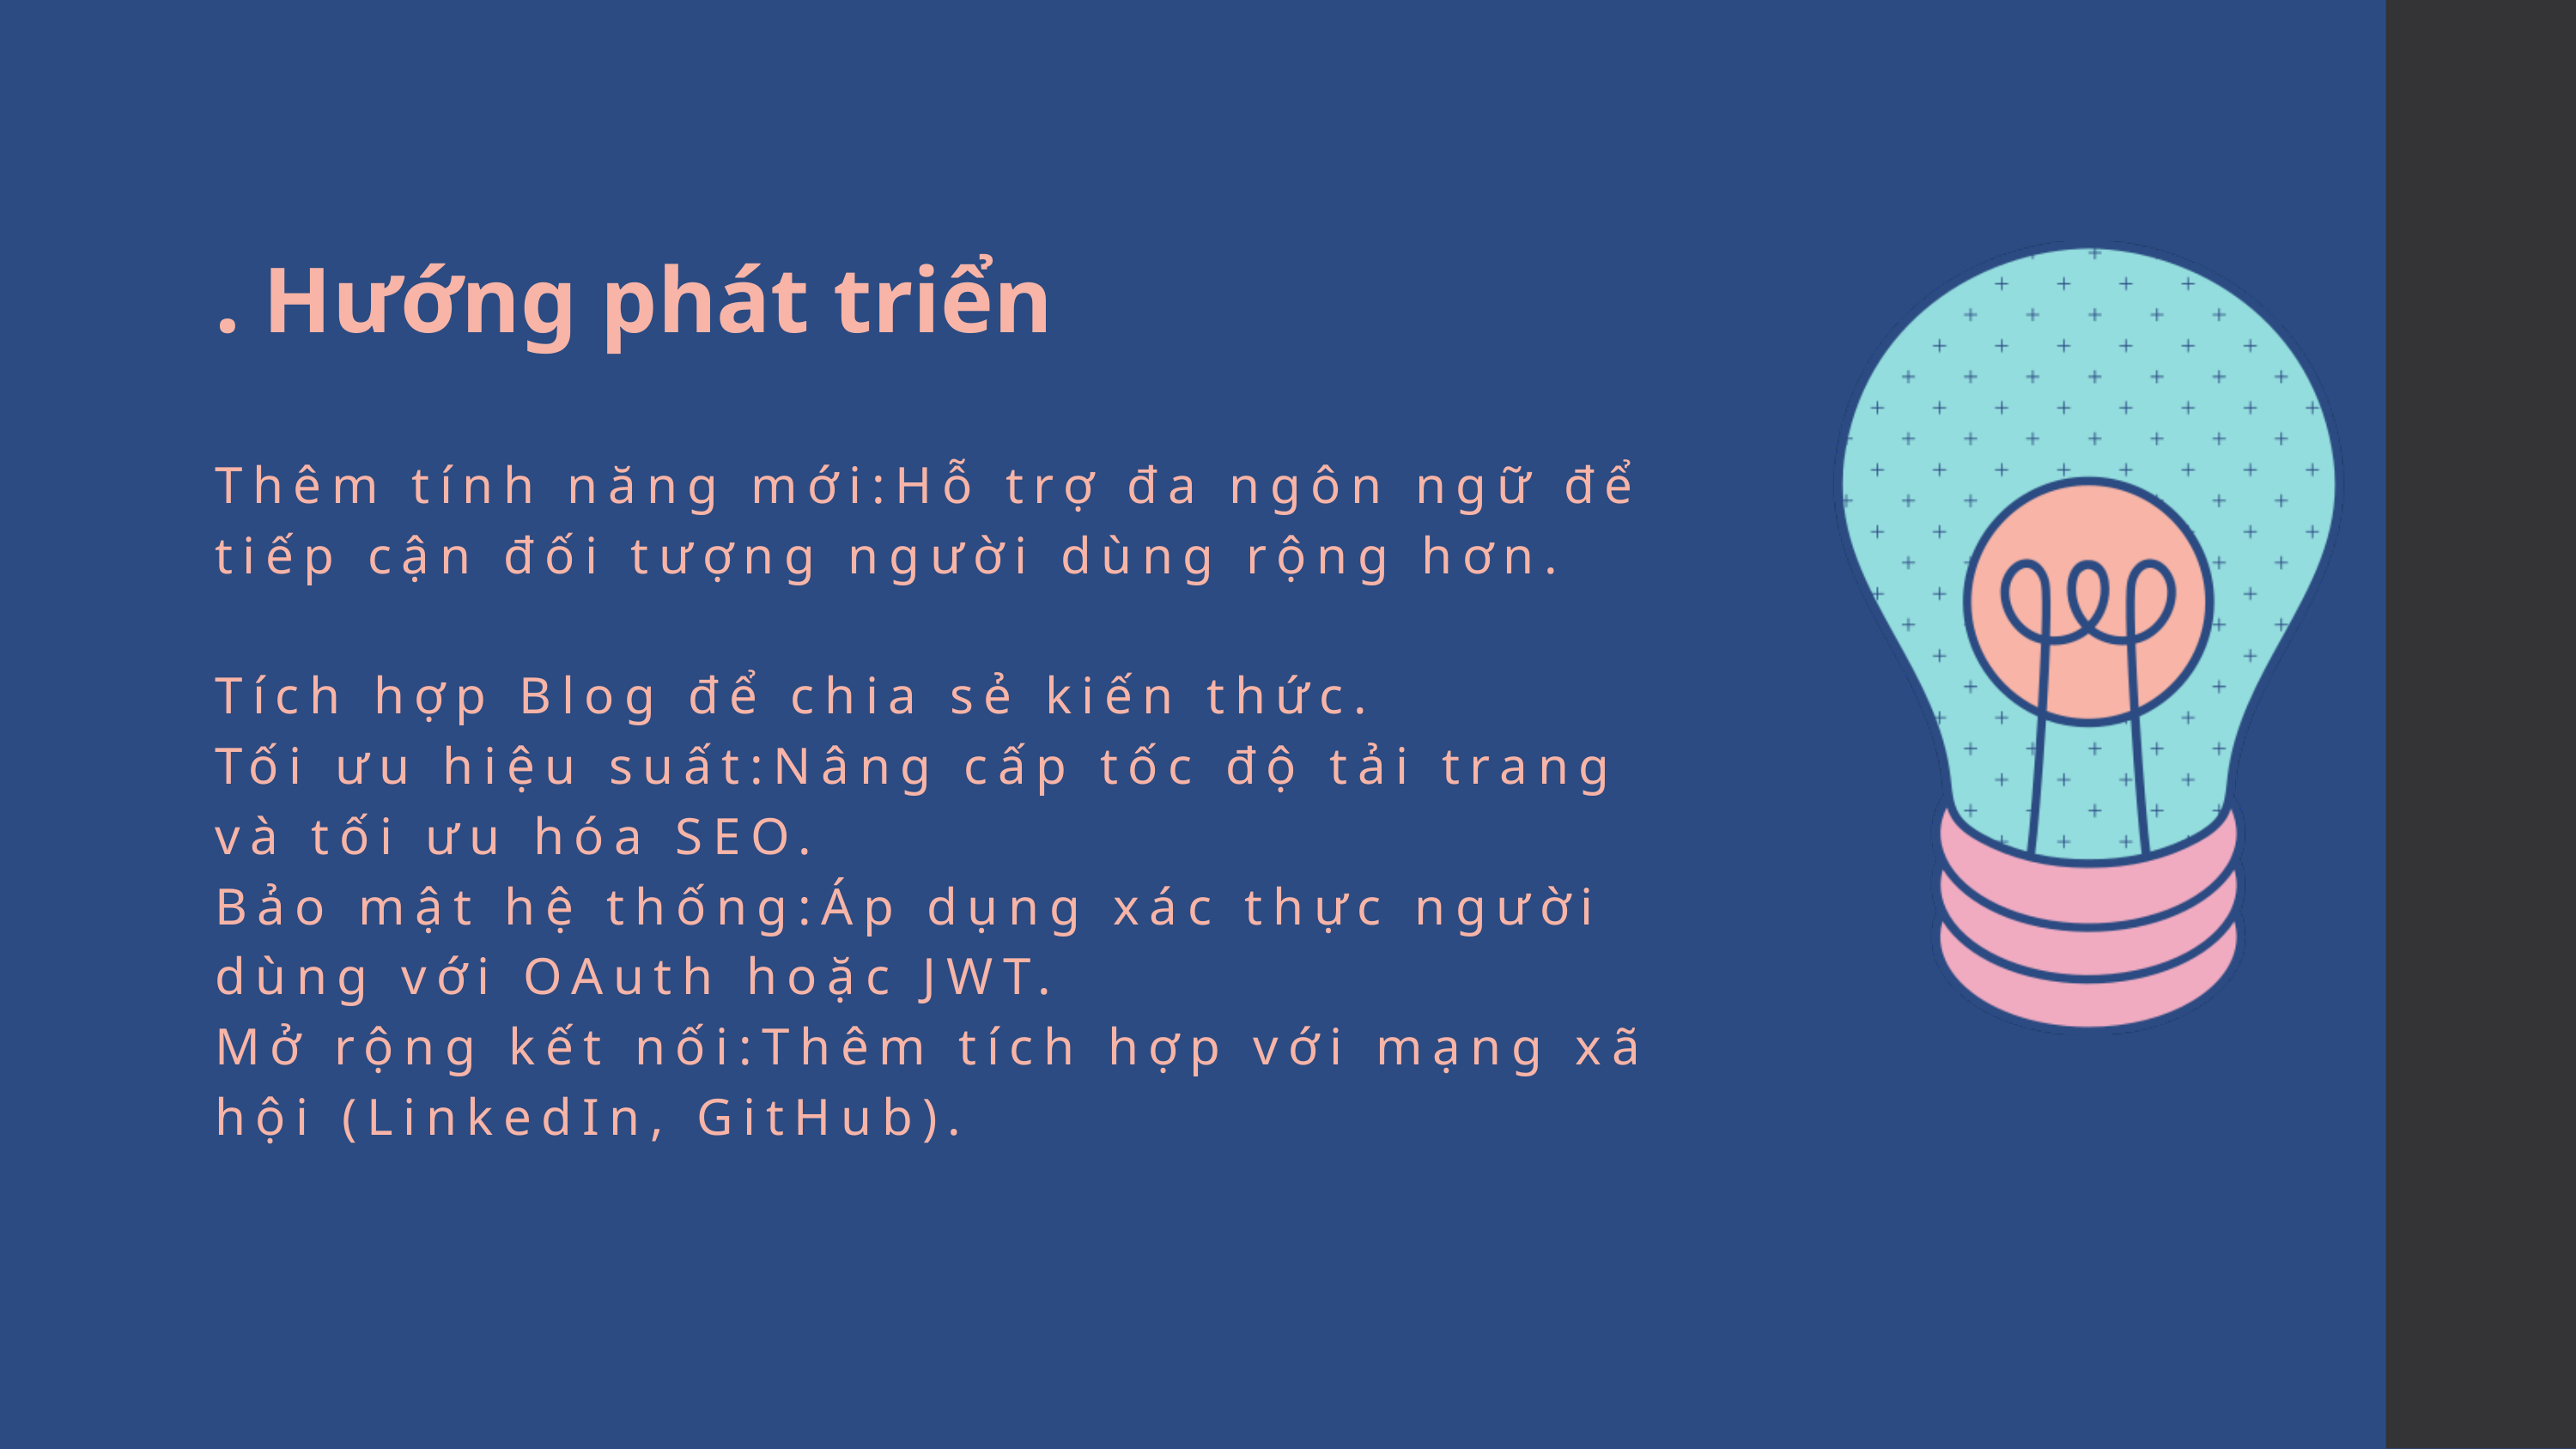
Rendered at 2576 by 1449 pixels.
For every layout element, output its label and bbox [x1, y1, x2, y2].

text_box [1831, 240, 2348, 1036]
text_box [215, 233, 1705, 1146]
